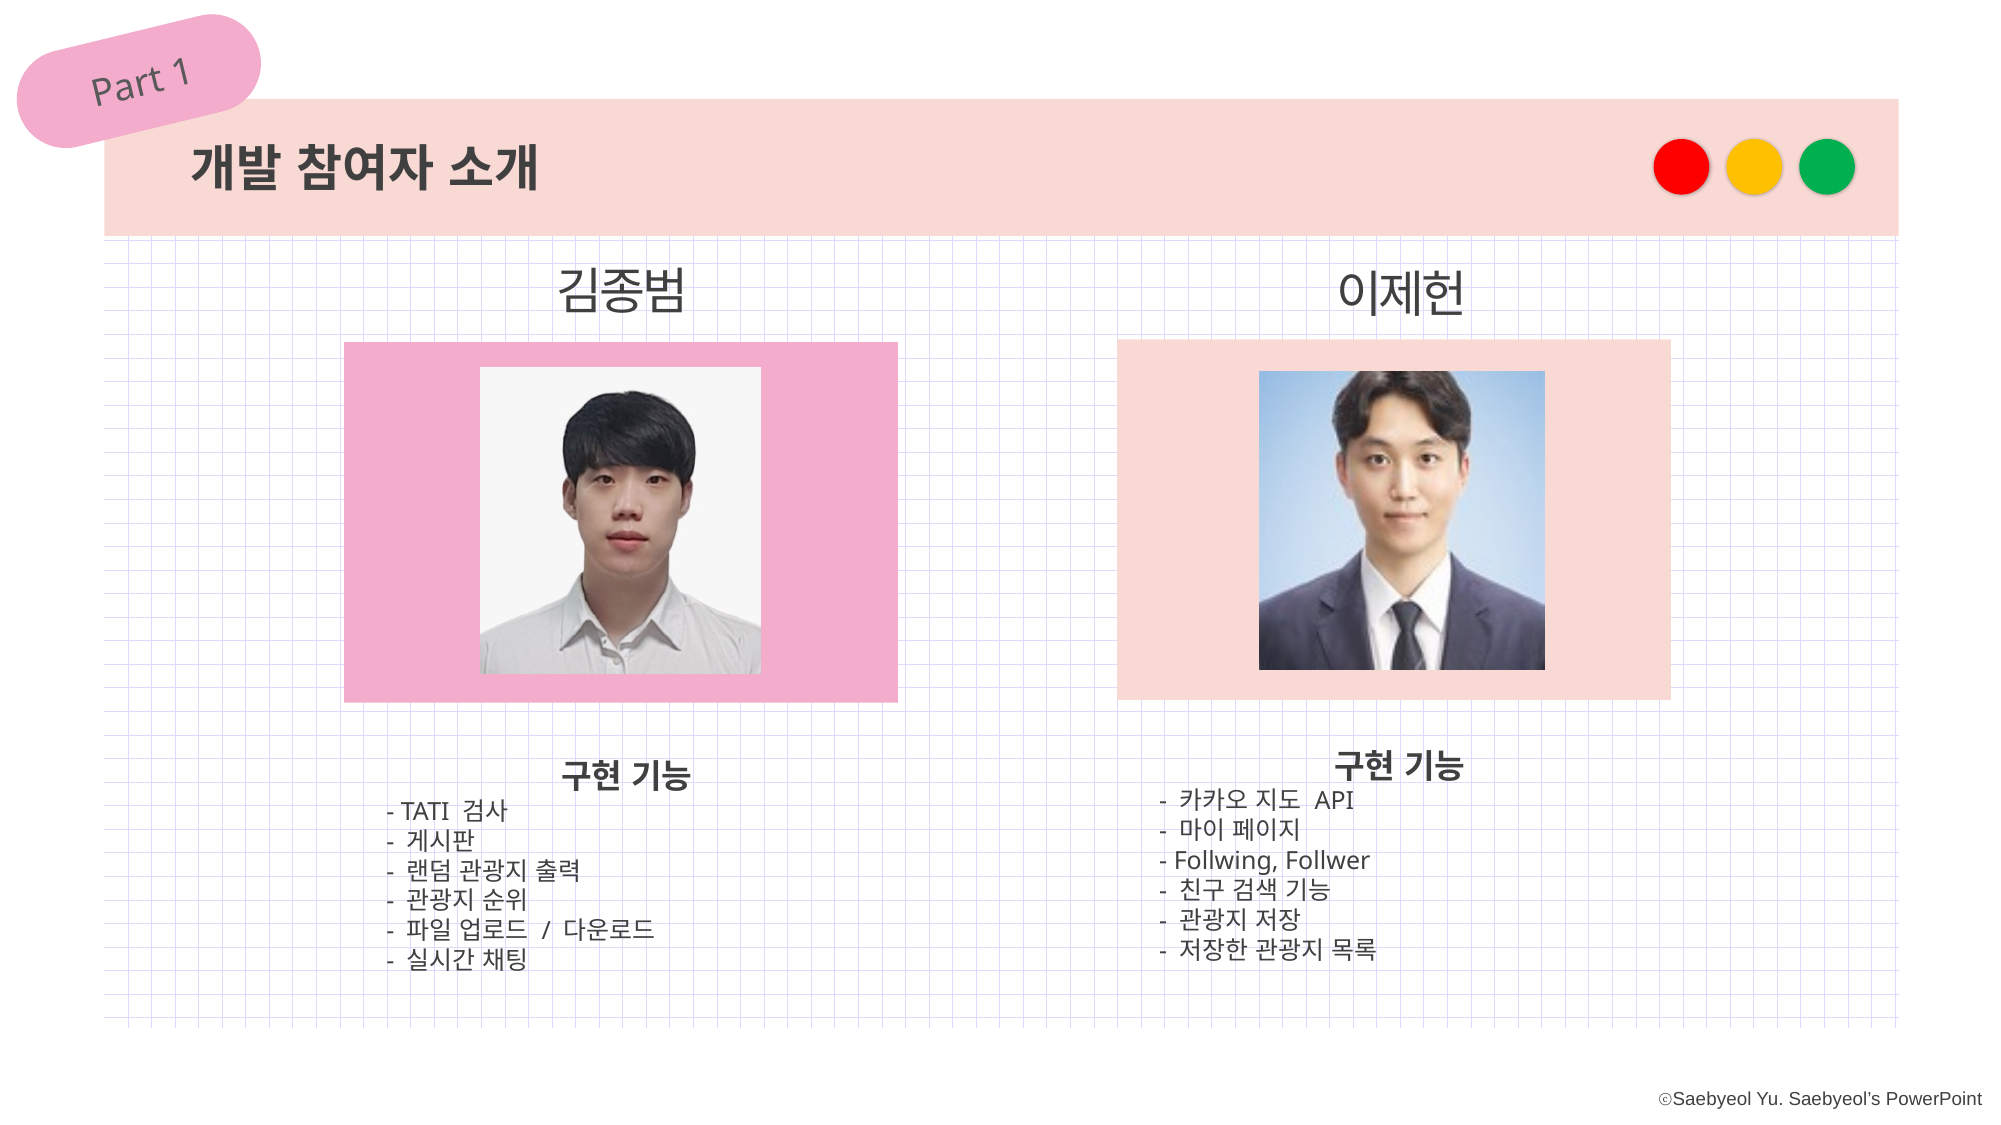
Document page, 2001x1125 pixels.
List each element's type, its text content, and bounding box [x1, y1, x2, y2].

text_box [1116, 338, 1672, 701]
picture [1259, 371, 1545, 670]
text_box 구현 기능 - 카카오 지도 API - 마이 페이지 - Follwing, Follwer - 친구 검색 기능 - 관광지 저장 - 저장한 관광지 목록 [1137, 737, 1651, 1002]
text_box [1652, 137, 1711, 196]
text_box 이제헌 [1321, 255, 1483, 330]
text_box [1798, 137, 1856, 196]
text_box [343, 341, 899, 704]
text_box [15, 13, 262, 150]
picture [479, 367, 765, 674]
text_box [103, 237, 1900, 1029]
text_box 김종범 [541, 252, 704, 328]
text_box Part 1 [34, 18, 249, 142]
text_box 개발 참여자 소개 [175, 129, 556, 205]
text_box [1725, 137, 1784, 196]
text_box 구현 기능 - TATI 검사 - 게시판 - 랜덤 관광지 출력 - 관광지 순위 - 파일 업로드 / 다운로드 - 실시간 채팅 [364, 747, 878, 1013]
text_box [103, 98, 1900, 237]
